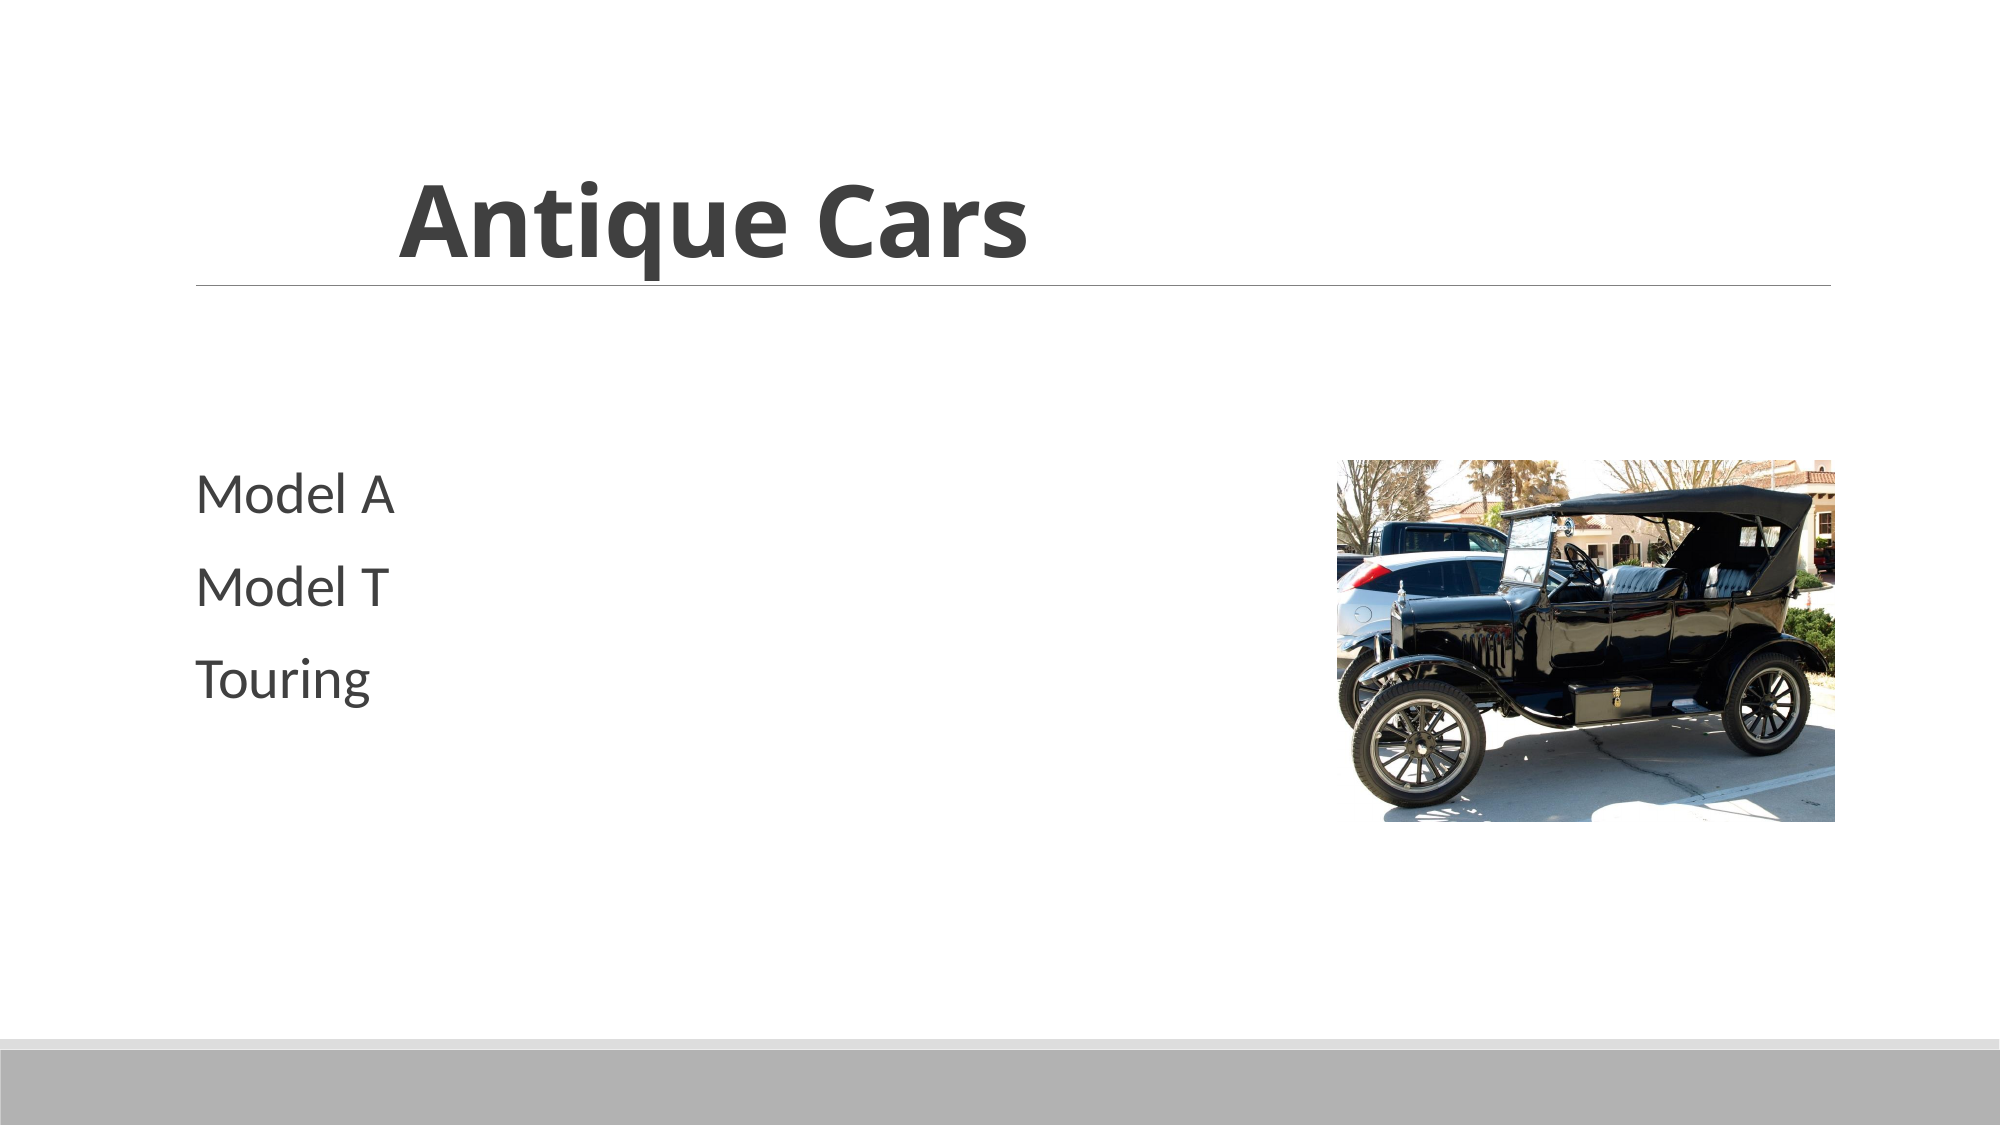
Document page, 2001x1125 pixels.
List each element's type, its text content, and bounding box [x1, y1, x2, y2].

list Model A Model T Touring [180, 302, 1830, 963]
picture [1336, 460, 1836, 823]
title Antique Cars [384, 47, 1623, 285]
